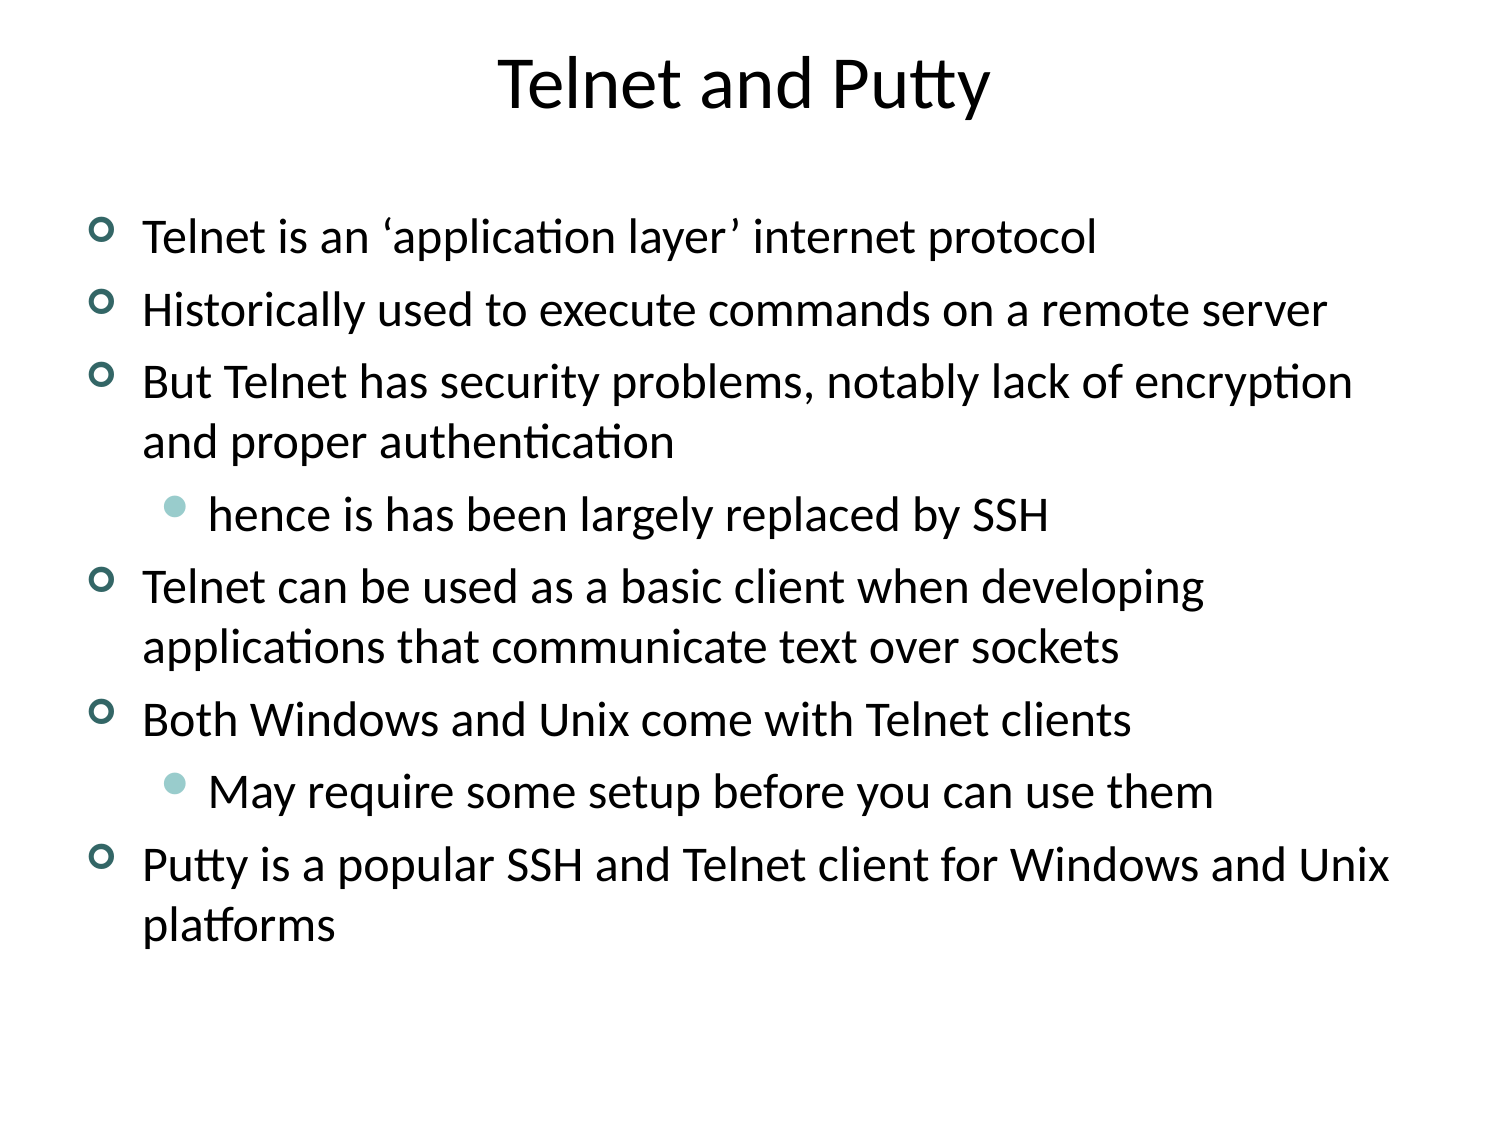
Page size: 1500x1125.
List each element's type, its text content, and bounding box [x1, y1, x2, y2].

list Telnet is an ‘application layer’ internet protocol Historically used to execute commands on a remote server But Telnet has security problems, notably lack of encryption and proper authentication hence is has been largely replaced by SSH Telnet can be used as a basic client when developing applications that communicate text over sockets Both Windows and Unix come with Telnet clients May require some setup before you can use them Putty is a popular SSH and Telnet client for Windows and Unix platforms [70, 196, 1436, 1095]
title Telnet and Putty [76, 0, 1430, 158]
